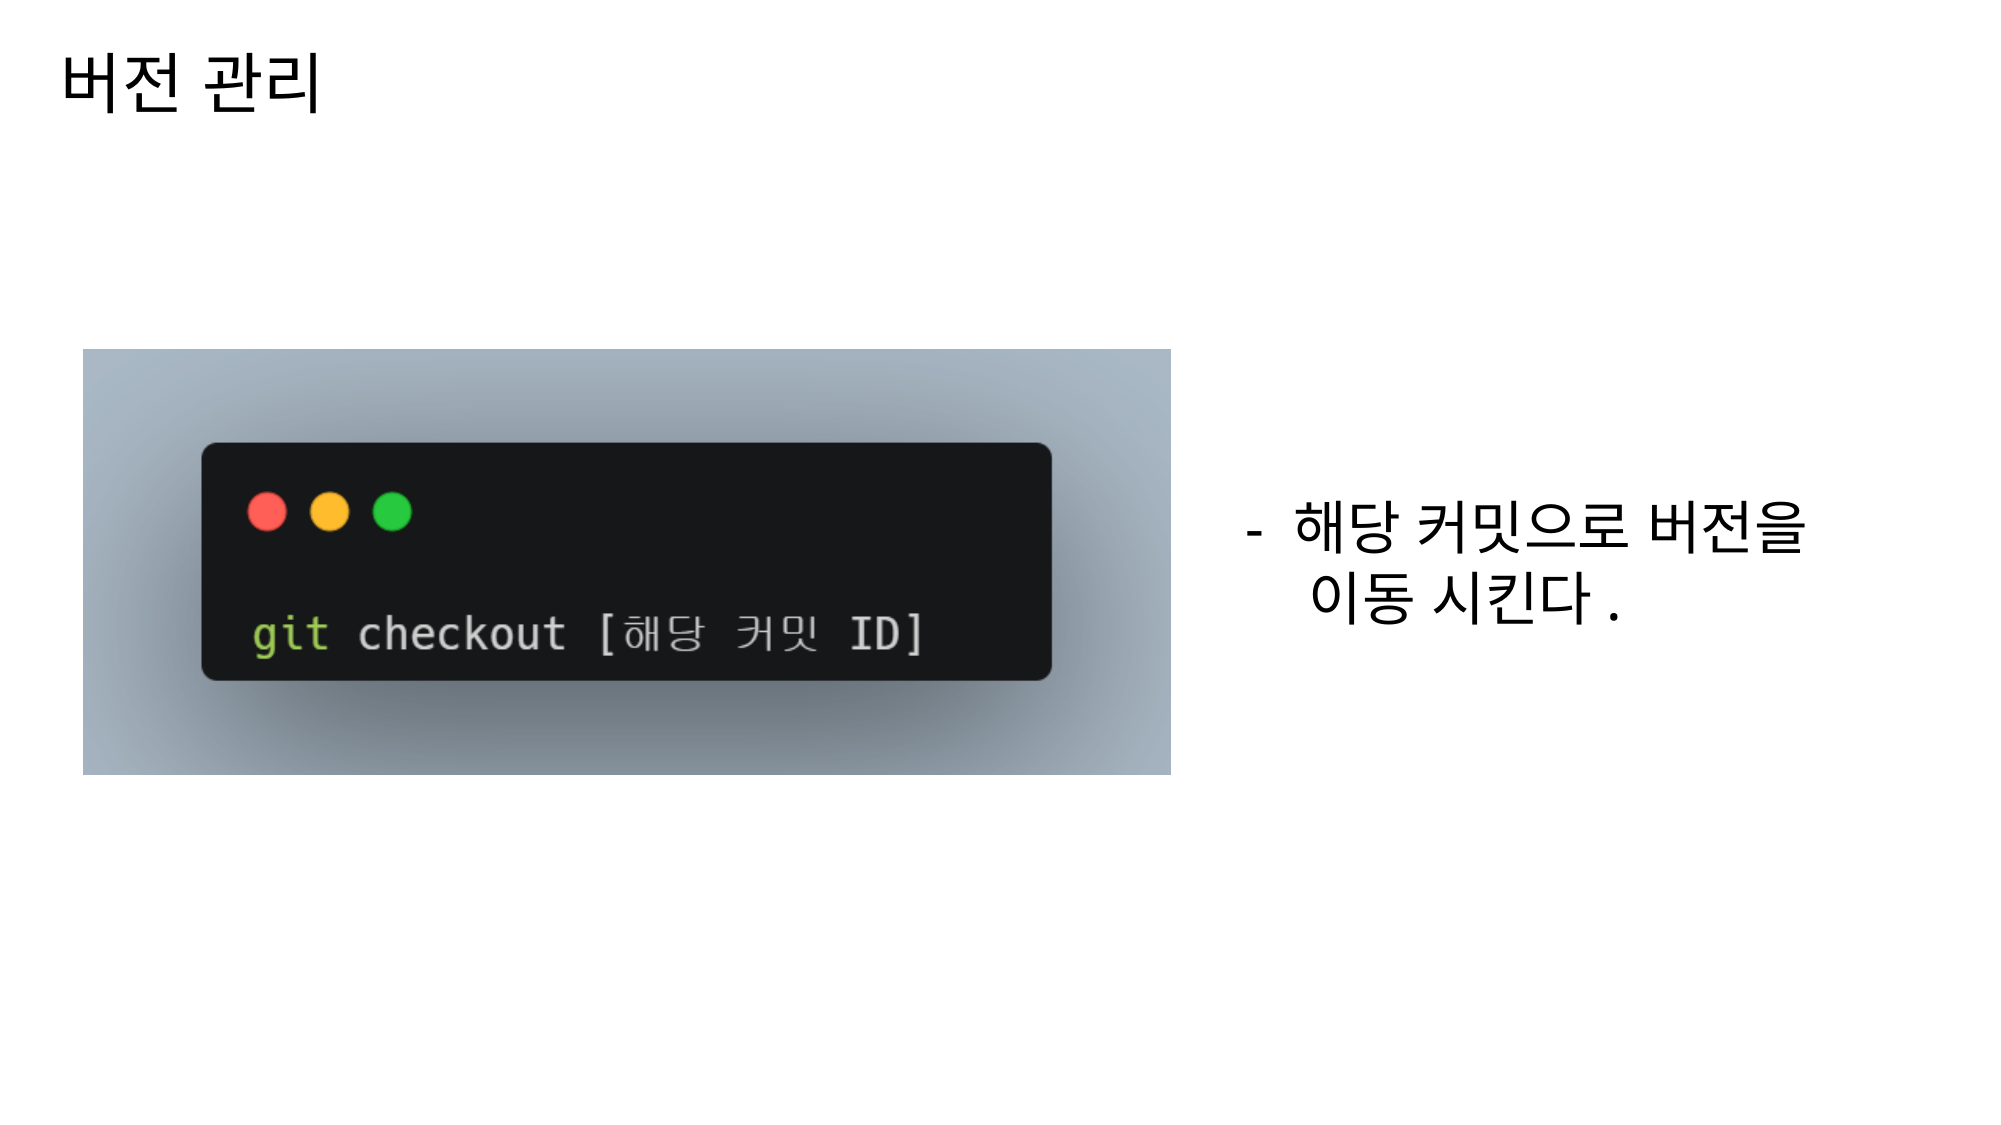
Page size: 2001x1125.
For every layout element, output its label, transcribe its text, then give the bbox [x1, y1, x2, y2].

text_box - 해당 커밋으로 버전을 이동 시킨다. [1230, 484, 1823, 639]
picture [83, 349, 1171, 776]
text_box 버전 관리 [45, 34, 341, 129]
